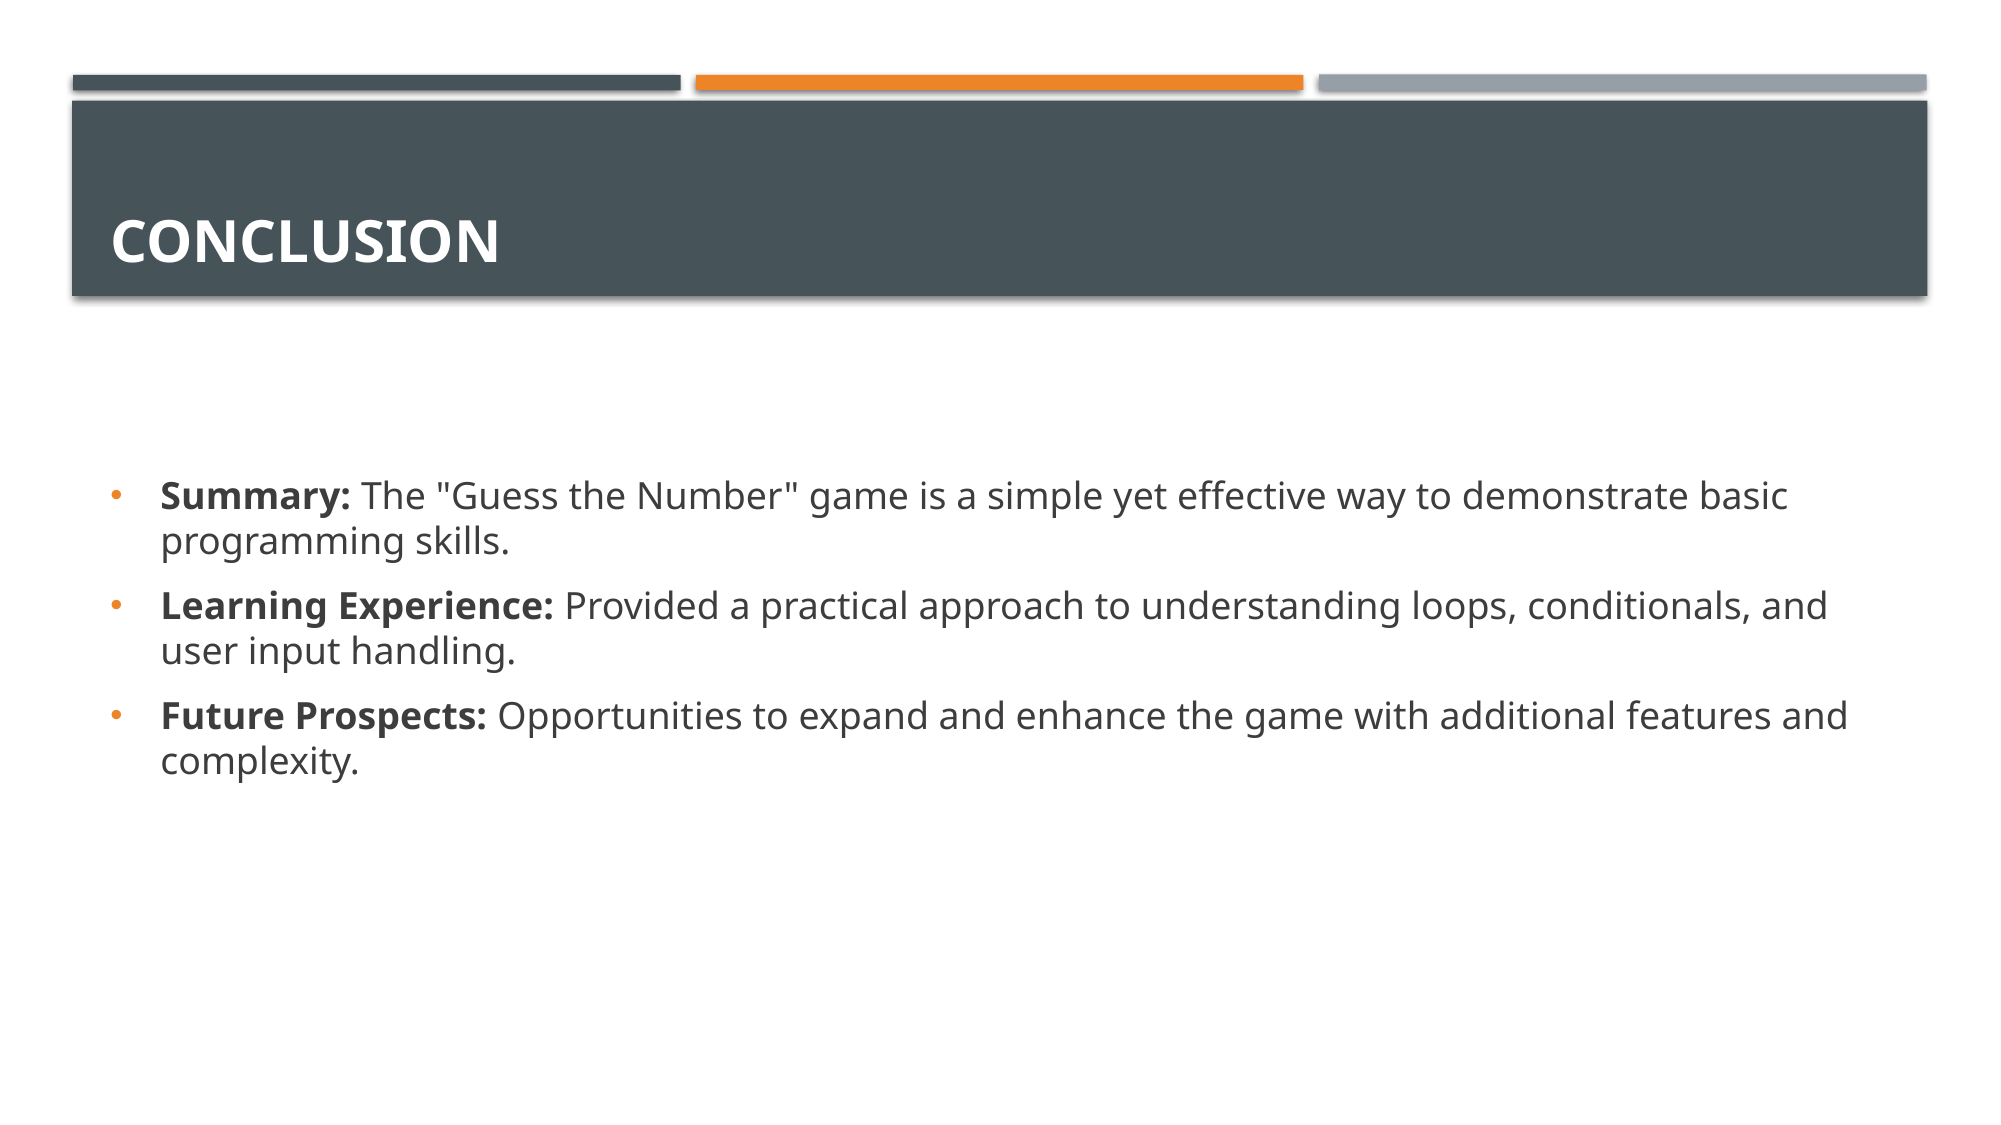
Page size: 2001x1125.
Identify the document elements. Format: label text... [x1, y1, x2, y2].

list Summary: The "Guess the Number" game is a simple yet effective way to demonstrate basic programming skills. Learning Experience: Provided a practical approach to understanding loops, conditionals, and user input handling. Future Prospects: Opportunities to expand and enhance the game with additional features and complexity. [95, 357, 1905, 962]
title Conclusion [95, 115, 1905, 282]
